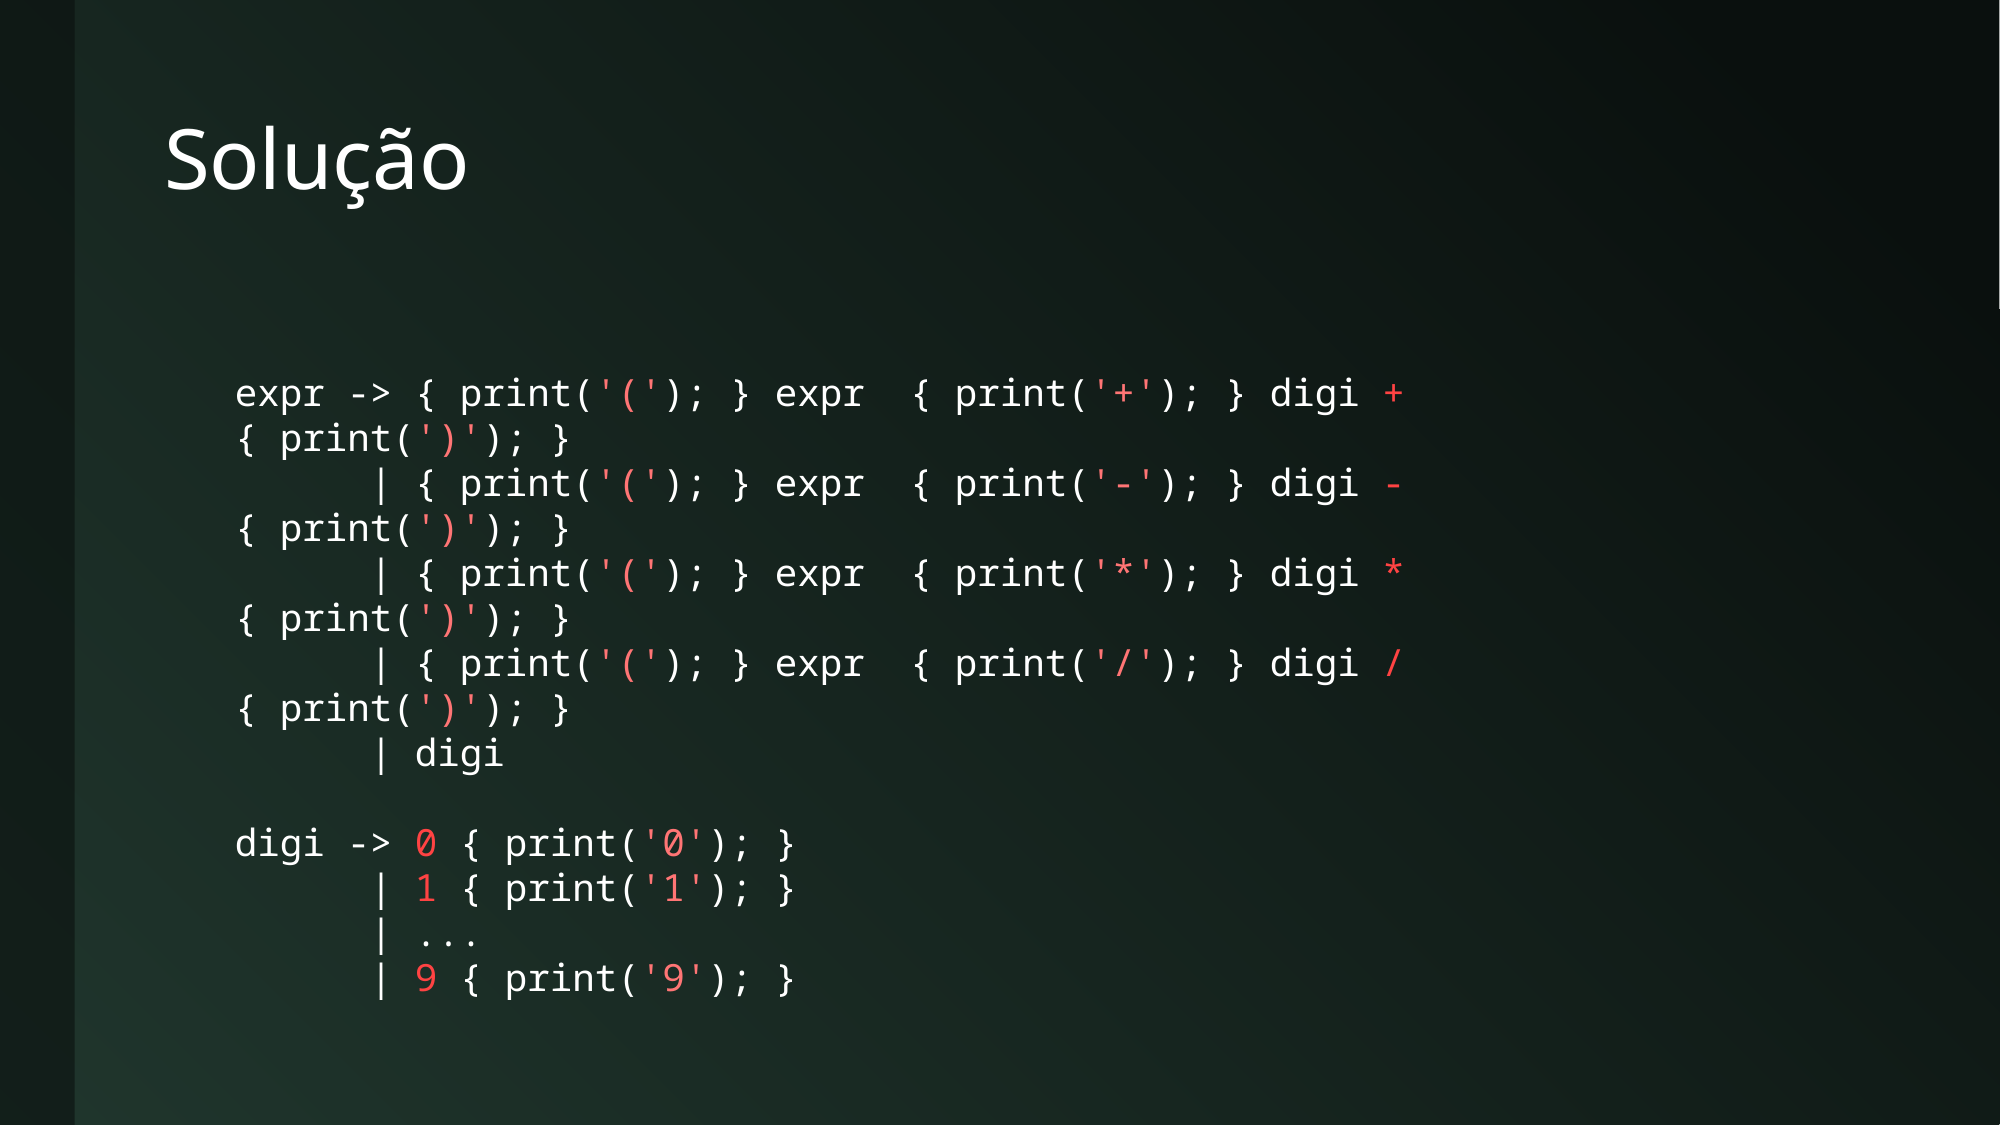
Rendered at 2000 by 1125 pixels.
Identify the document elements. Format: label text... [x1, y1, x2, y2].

text_box expr -> { print('('); } expr { print('+'); } digi + { print(')'); } | { print('('); } expr { print('-'); } digi - { print(')'); } | { print('('); } expr { print('*'); } digi * { print(')'); } | { print('('); } expr { print('/'); } digi / { print(')'); } | digi digi -> 0 { print('0'); } | 1 { print('1'); } | ... | 9 { print('9'); } [220, 361, 1733, 1007]
title Solução [149, 62, 1898, 263]
